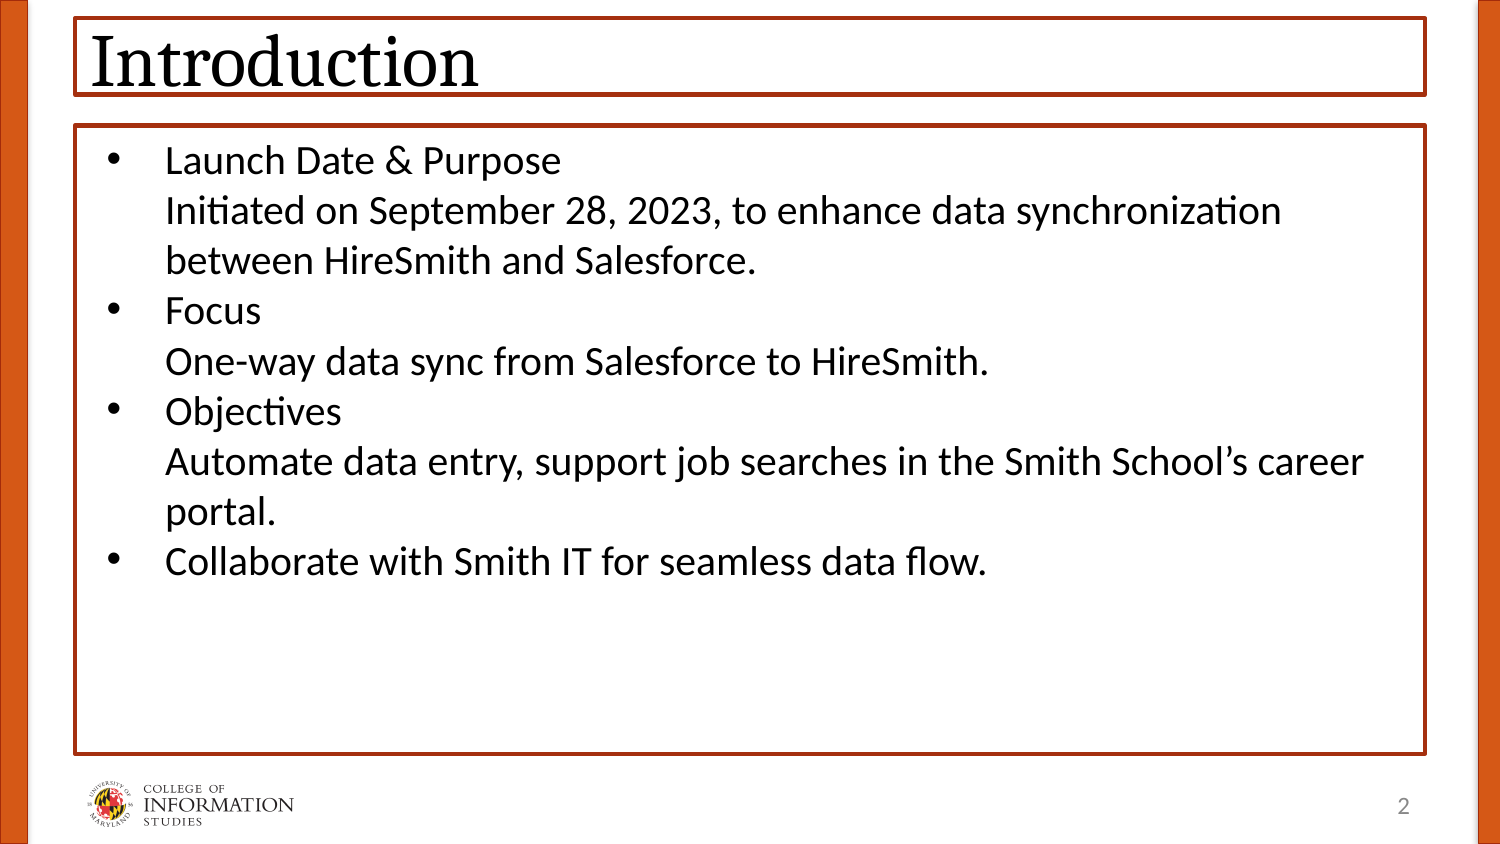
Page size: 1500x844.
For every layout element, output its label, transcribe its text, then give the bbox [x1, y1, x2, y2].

slide_number ‹#› [1074, 782, 1425, 827]
title Introduction [73, 16, 1427, 97]
list Launch Date & Purpose Initiated on September 28, 2023, to enhance data synchronization between HireSmith and Salesforce. Focus One-way data sync from Salesforce to HireSmith. Objectives Automate data entry, support job searches in the Smith School’s career portal. Collaborate with Smith IT for seamless data flow. [73, 123, 1427, 756]
picture [87, 781, 294, 827]
